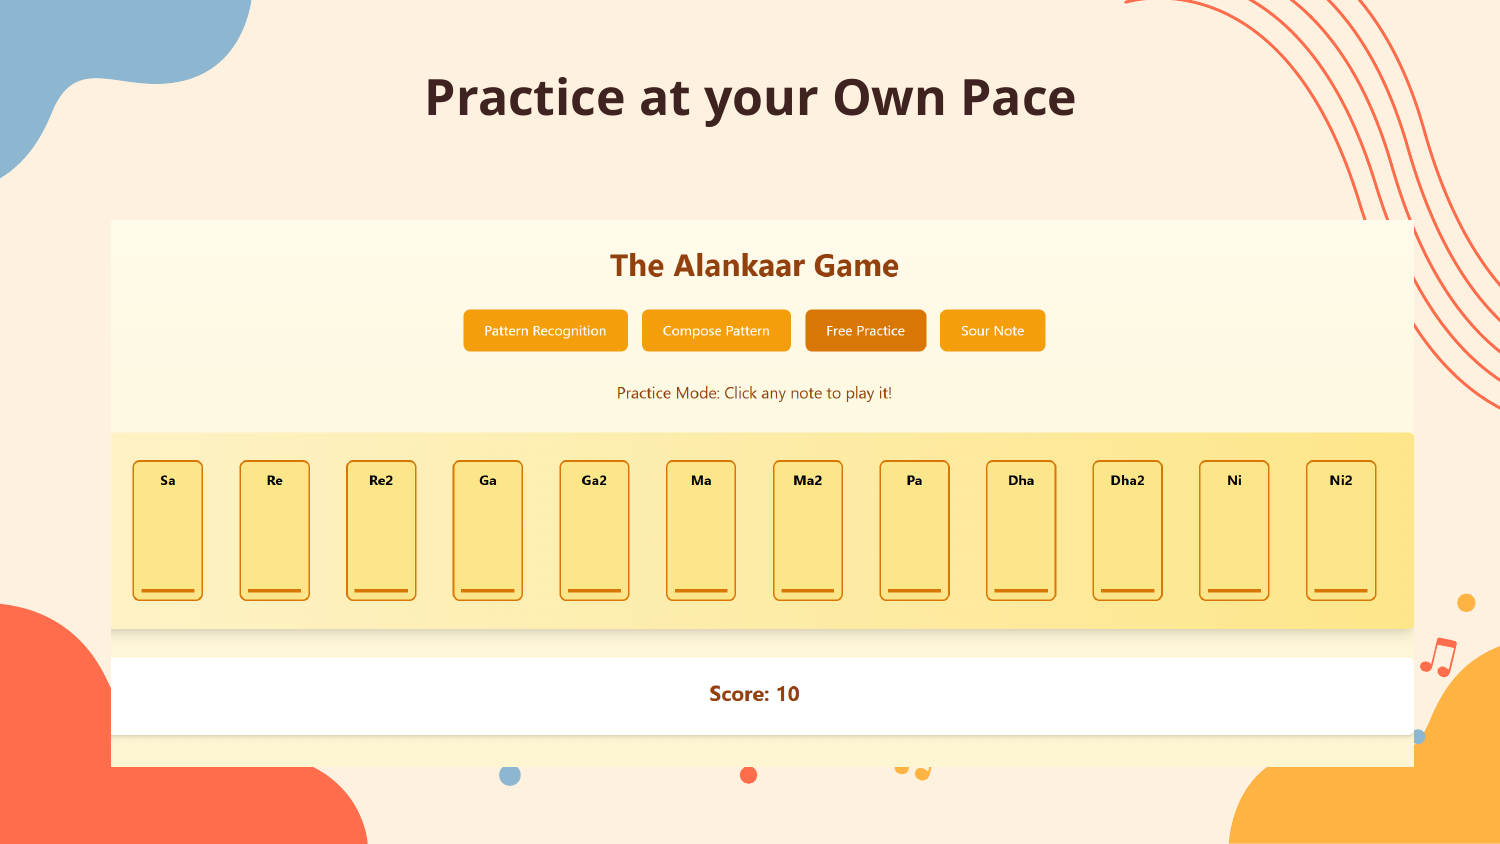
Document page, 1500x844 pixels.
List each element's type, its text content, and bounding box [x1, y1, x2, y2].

title Practice at your Own Pace [327, 2, 1175, 141]
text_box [498, 776, 1037, 786]
picture [111, 219, 1414, 767]
